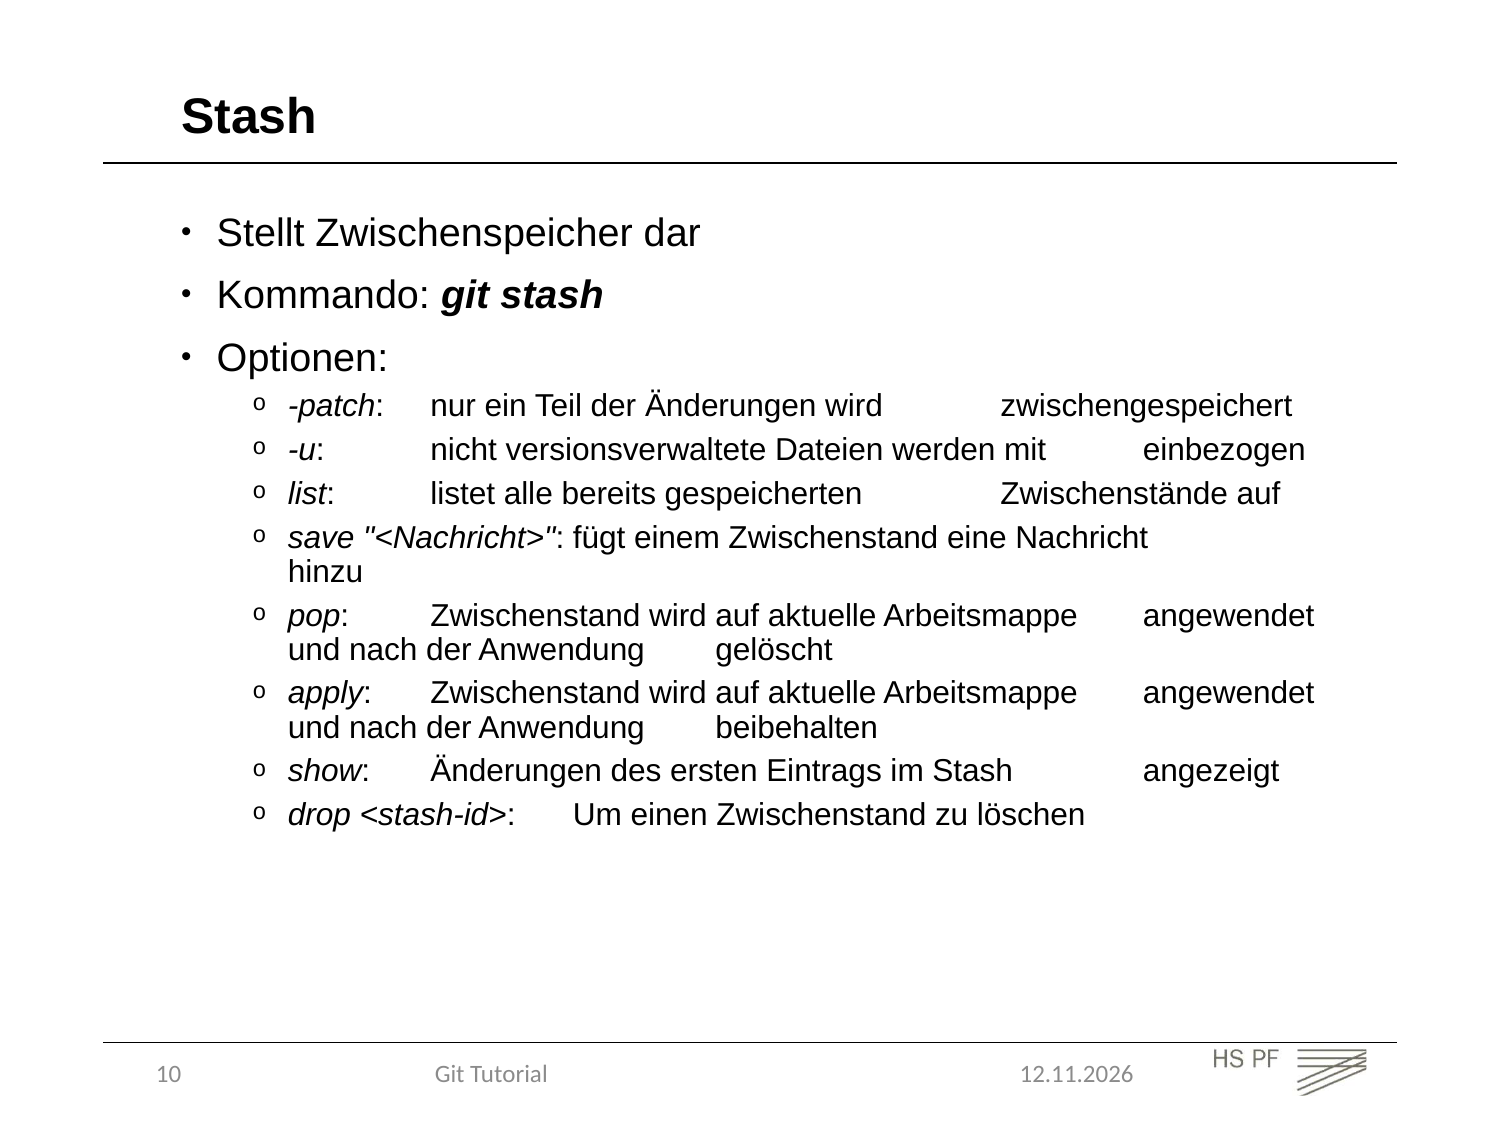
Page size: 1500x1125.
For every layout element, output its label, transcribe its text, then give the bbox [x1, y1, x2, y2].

list Stellt Zwischenspeicher dar Kommando: git stash Optionen: -patch: nur ein Teil der Änderungen wird zwischengespeichert -u: nicht versionsverwaltete Dateien werden mit einbezogen list: listet alle bereits gespeicherten Zwischenstände auf save "<Nachricht>": fügt einem Zwischenstand eine Nachricht hinzu pop: Zwischenstand wird auf aktuelle Arbeitsmappe angewendet und nach der Anwendung gelöscht apply: Zwischenstand wird auf aktuelle Arbeitsmappe angewendet und nach der Anwendung beibehalten show: Änderungen des ersten Eintrags im Stash angezeigt drop <stash-id>: Um einen Zwischenstand zu löschen [166, 204, 1342, 1014]
title Stash [166, 59, 1342, 175]
